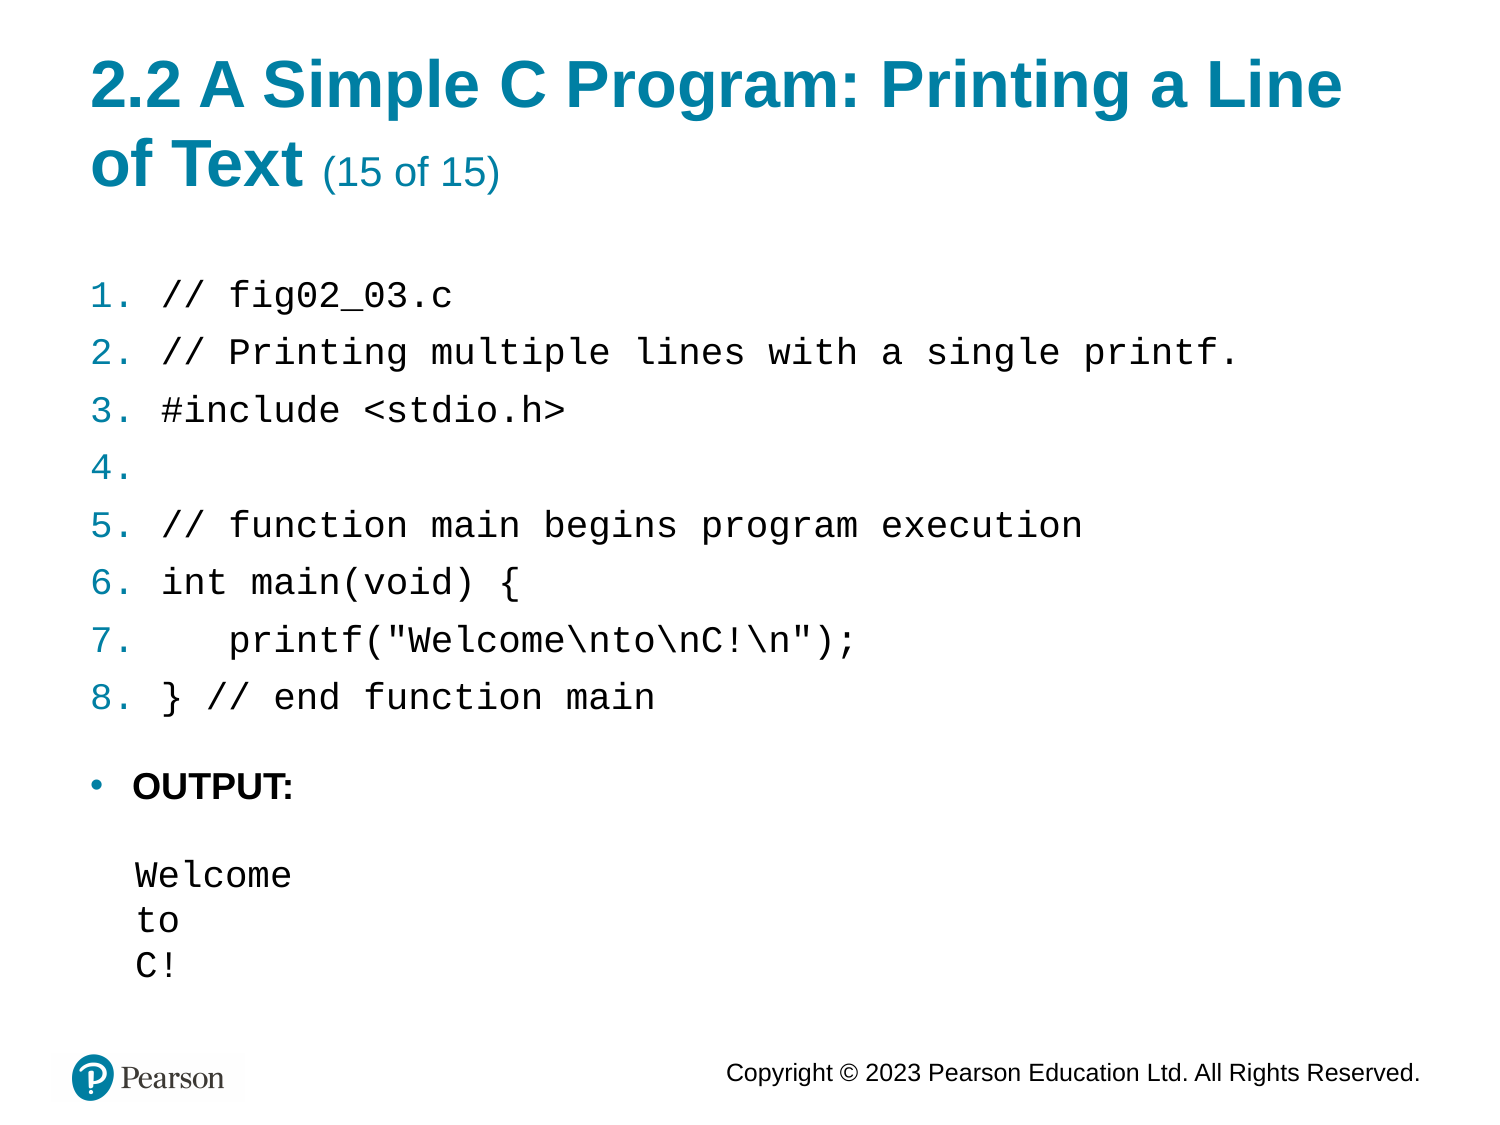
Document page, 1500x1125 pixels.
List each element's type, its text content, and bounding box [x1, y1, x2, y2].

list // fig02_03.c // Printing multiple lines with a single printf. #include <stdio.h> // function main begins program execution int main(void) { printf("Welcome\nto\nC!\n"); } // end function main [75, 254, 1425, 729]
picture [51, 1053, 245, 1102]
title 2.2 A Simple C Program: Printing a Line of Text (15 of 15) [75, 35, 1425, 216]
list Welcome to C! [120, 835, 395, 1003]
list OUTPUT: [75, 747, 339, 815]
